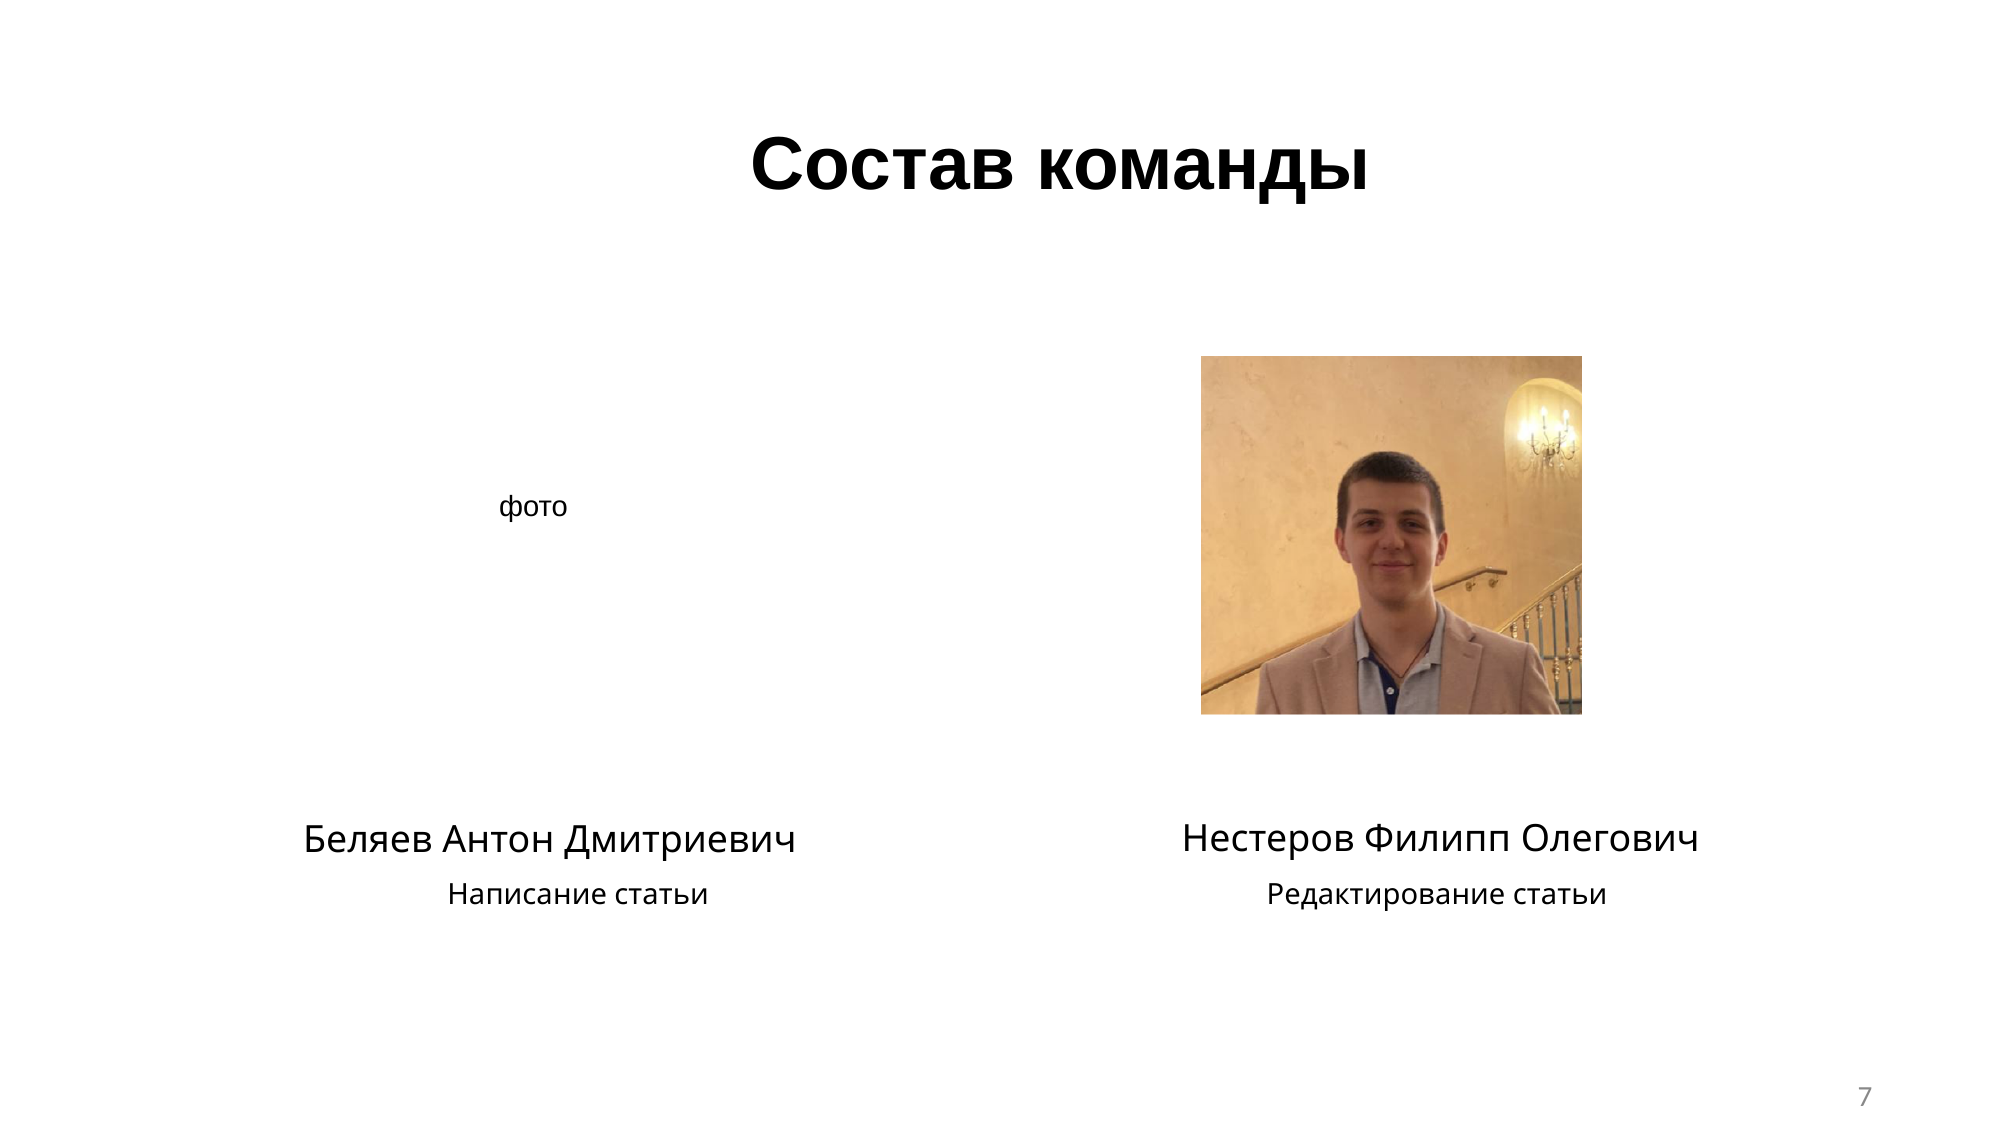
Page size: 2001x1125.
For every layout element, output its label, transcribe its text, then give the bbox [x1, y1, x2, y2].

picture [1197, 353, 1585, 715]
text_box Написание статьи [432, 867, 724, 918]
text_box фото [484, 479, 583, 530]
text_box Редактирование статьи [1251, 867, 1623, 918]
text_box Состав команды [735, 107, 1386, 258]
slide_number 7 [1437, 1065, 1888, 1125]
text_box Нестеров Филипп Олегович [1166, 806, 1715, 867]
text_box Беляев Антон Дмитриевич [288, 807, 812, 868]
